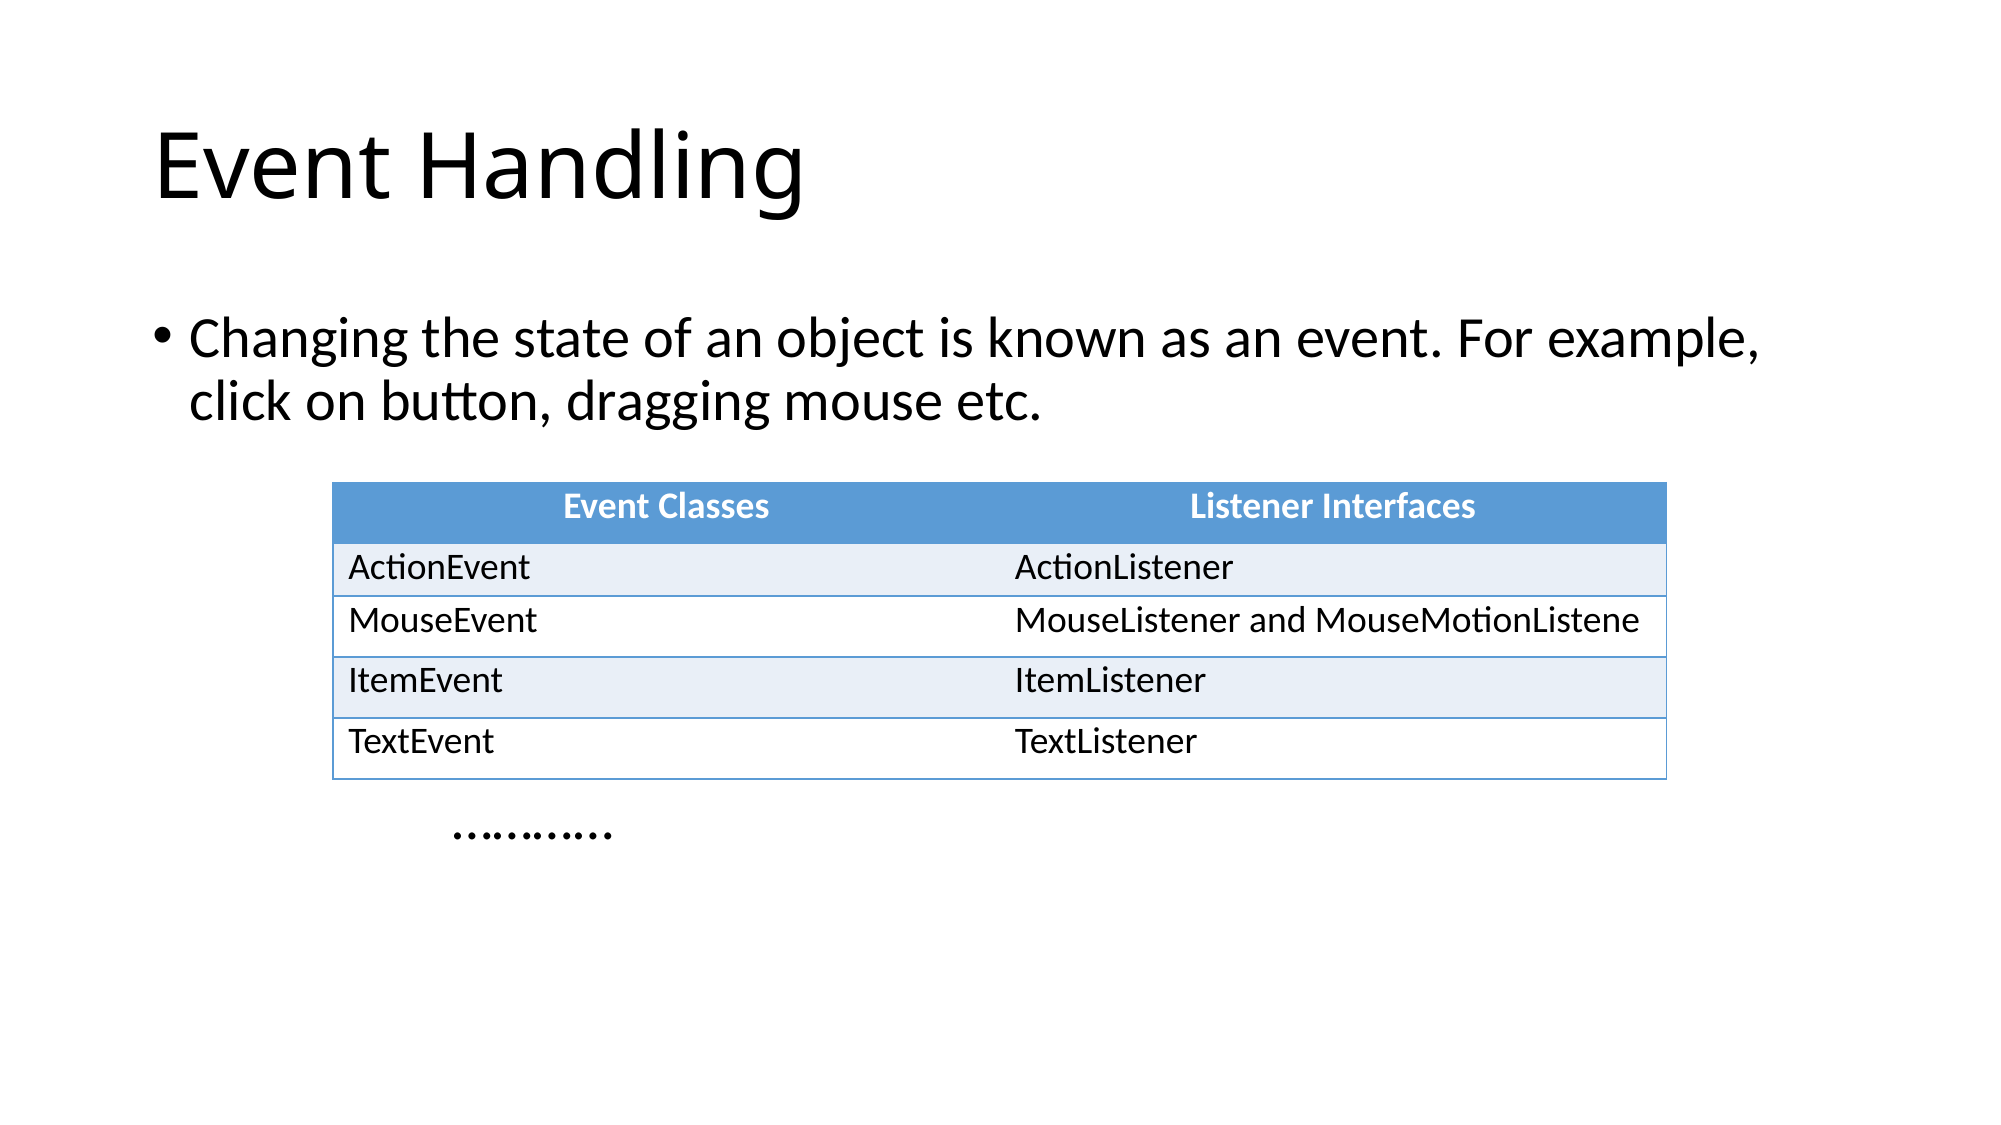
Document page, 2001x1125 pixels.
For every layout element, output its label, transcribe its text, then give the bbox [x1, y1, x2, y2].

table_cell MouseListener and MouseMotionListene [1000, 597, 1666, 656]
title Event Handling [137, 59, 1863, 278]
table_cell ActionListener [1000, 544, 1666, 595]
table_cell ItemEvent [334, 658, 1000, 717]
table_cell TextEvent [334, 719, 1000, 778]
table_header Listener Interfaces [1000, 484, 1666, 543]
table_cell ActionEvent [334, 544, 1000, 595]
list Changing the state of an object is known as an event. For example, click on button, dragging mouse etc. ………… [137, 299, 1863, 1014]
table_header Event Classes [334, 484, 1000, 543]
table_cell ItemListener [1000, 658, 1666, 717]
table_cell MouseEvent [334, 597, 1000, 656]
table_cell TextListener [1000, 719, 1666, 778]
